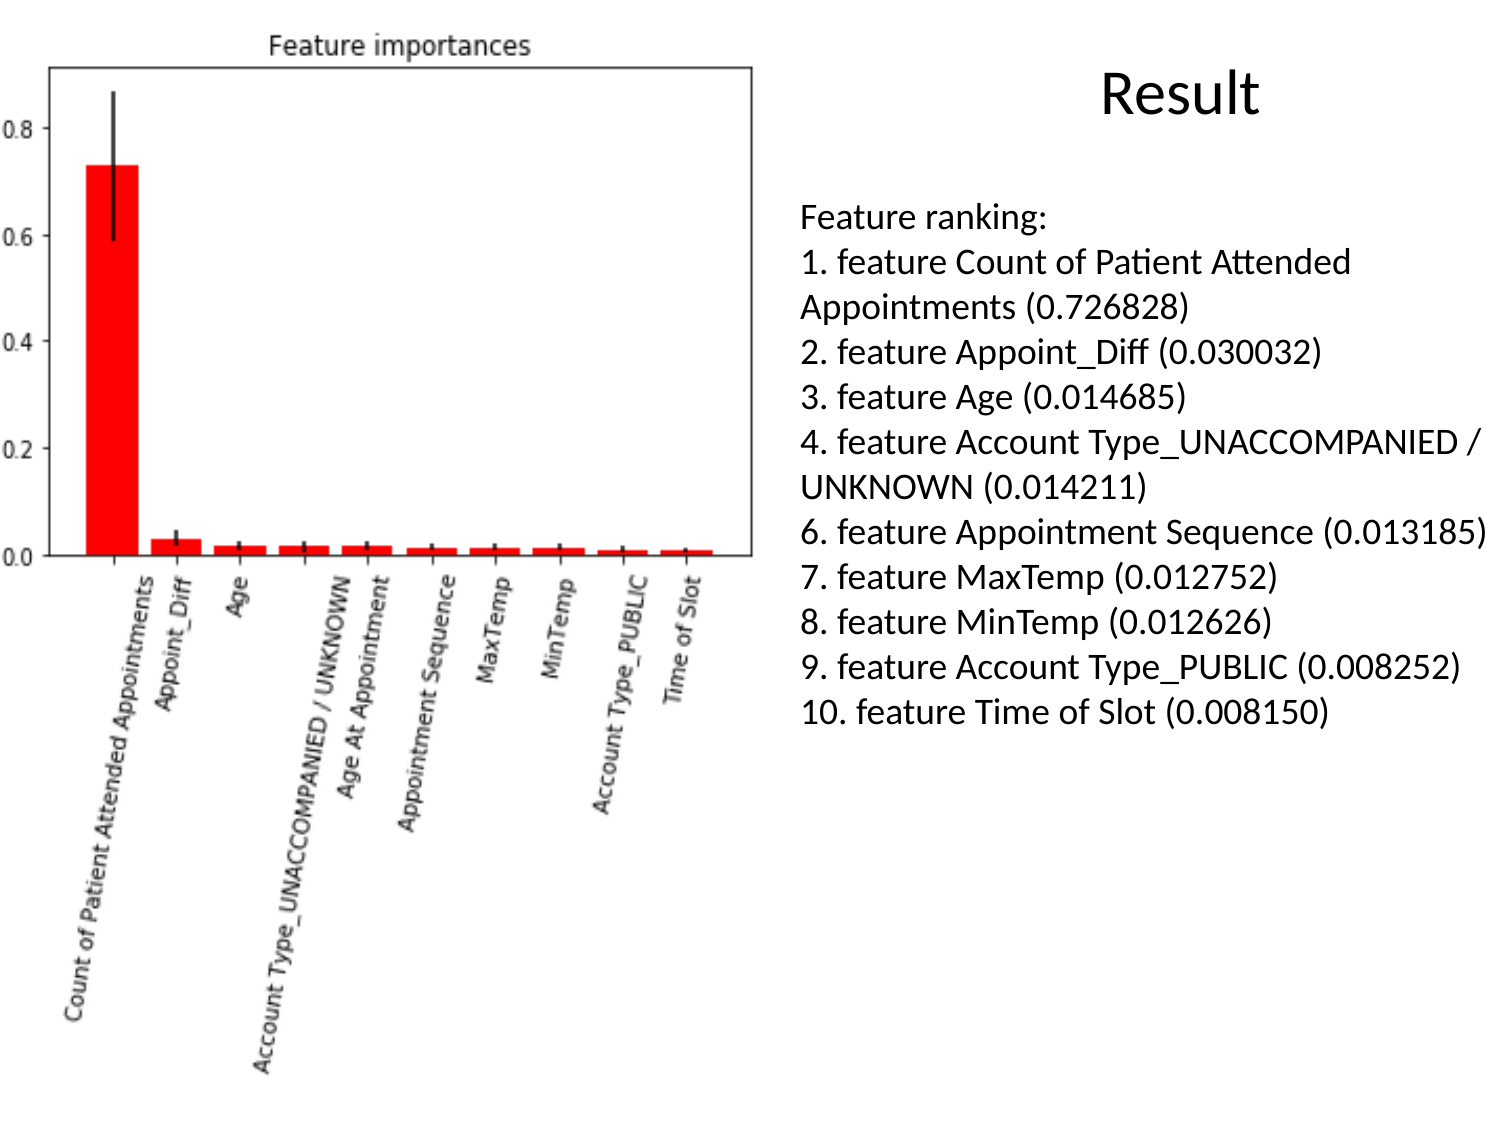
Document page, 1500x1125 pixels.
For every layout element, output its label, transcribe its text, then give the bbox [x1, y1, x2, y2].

title Result [938, 42, 1424, 135]
text_box Feature ranking: 1. feature Count of Patient Attended Appointments (0.726828) 2. feature Appoint_Diff (0.030032) 3. feature Age (0.014685) 4. feature Account Type_UNACCOMPANIED / UNKNOWN (0.014211) 6. feature Appointment Sequence (0.013185) 7. feature MaxTemp (0.012752) 8. feature MinTemp (0.012626) 9. feature Account Type_PUBLIC (0.008252) 10. feature Time of Slot (0.008150) [785, 184, 1500, 740]
picture [0, 18, 772, 1088]
